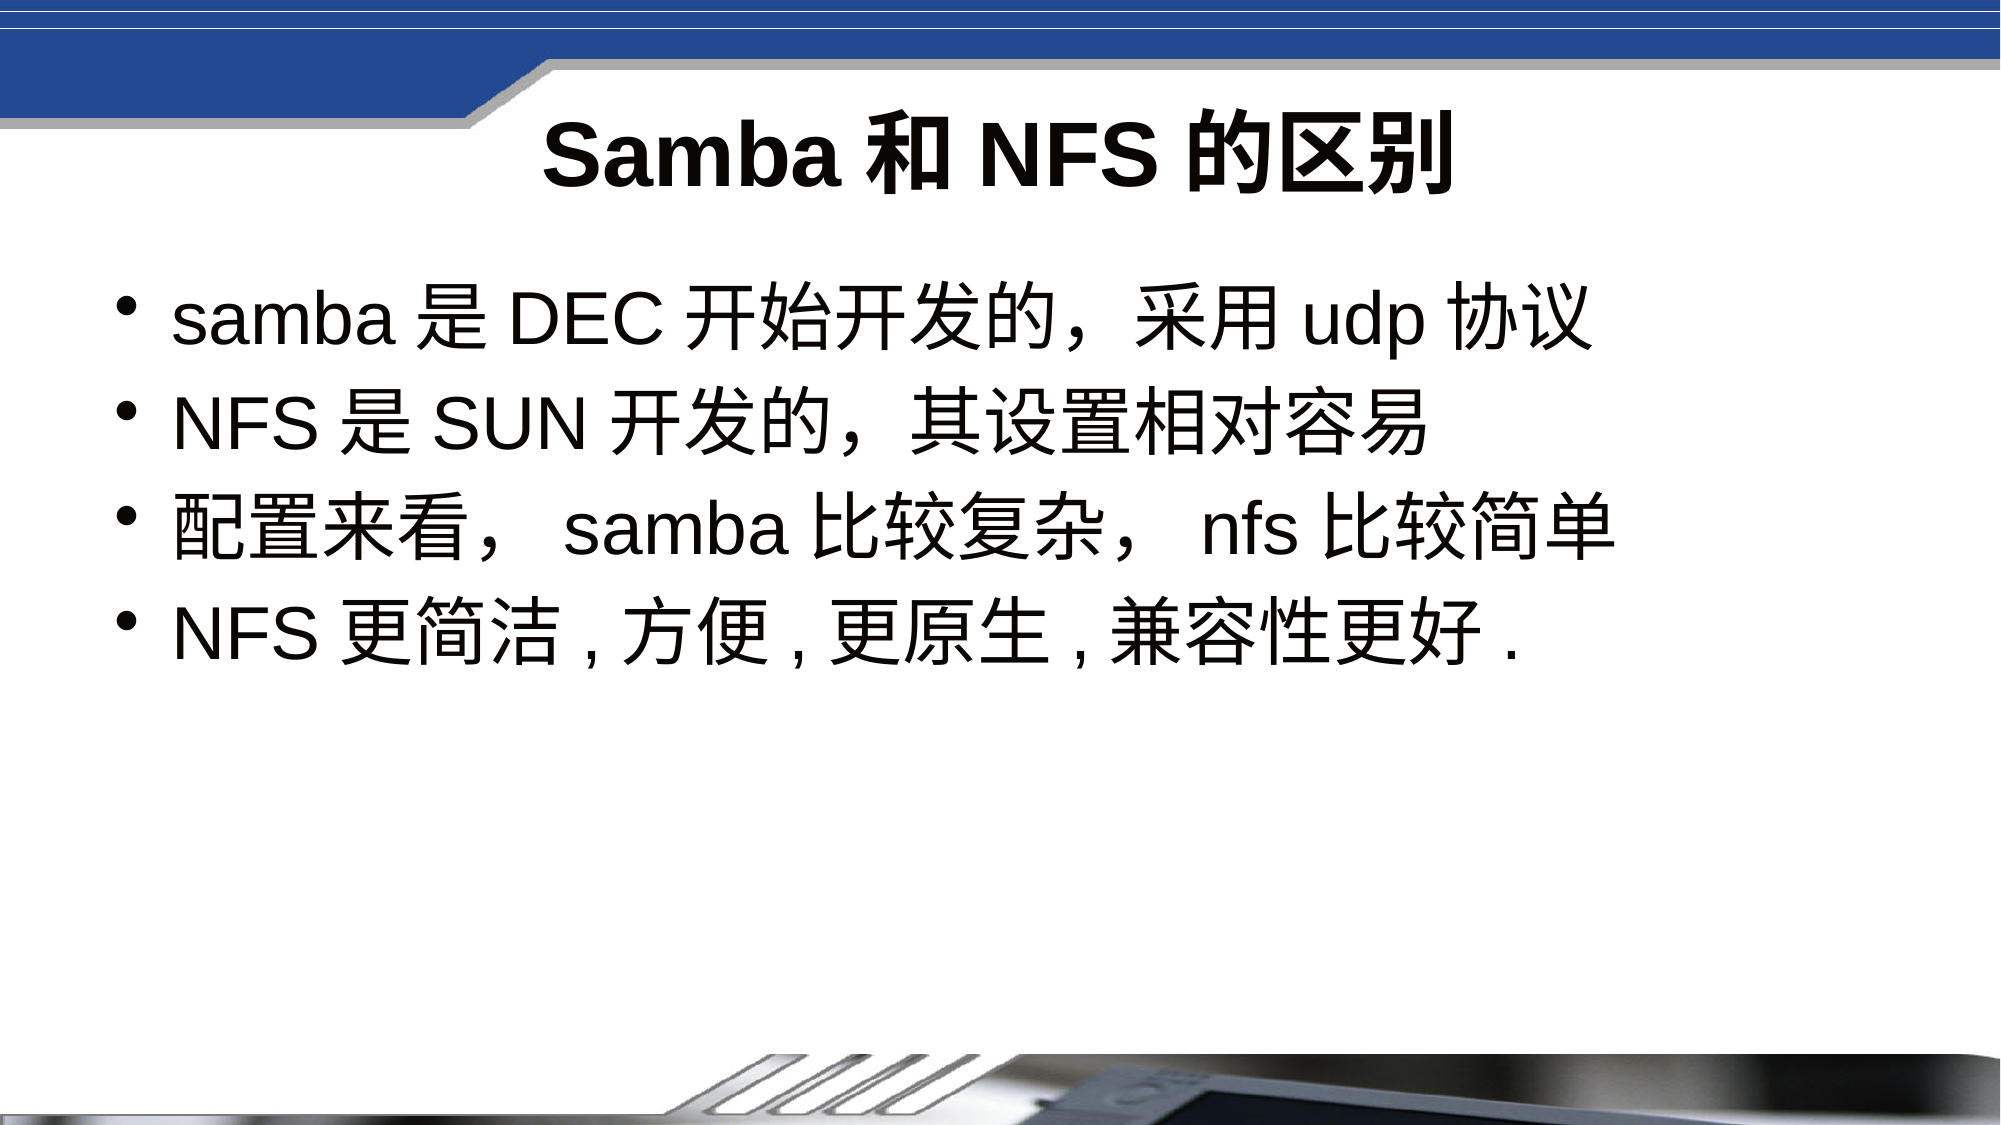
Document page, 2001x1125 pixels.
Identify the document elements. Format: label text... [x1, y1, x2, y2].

picture [0, 0, 2001, 1125]
list samba是DEC开始开发的，采用udp协议 NFS是SUN开发的，其设置相对容易 配置来看，samba比较复杂，nfs比较简单 NFS更简洁,方便,更原生,兼容性更好. [99, 262, 1901, 1006]
title Samba和NFS的区别 [99, 66, 1901, 233]
